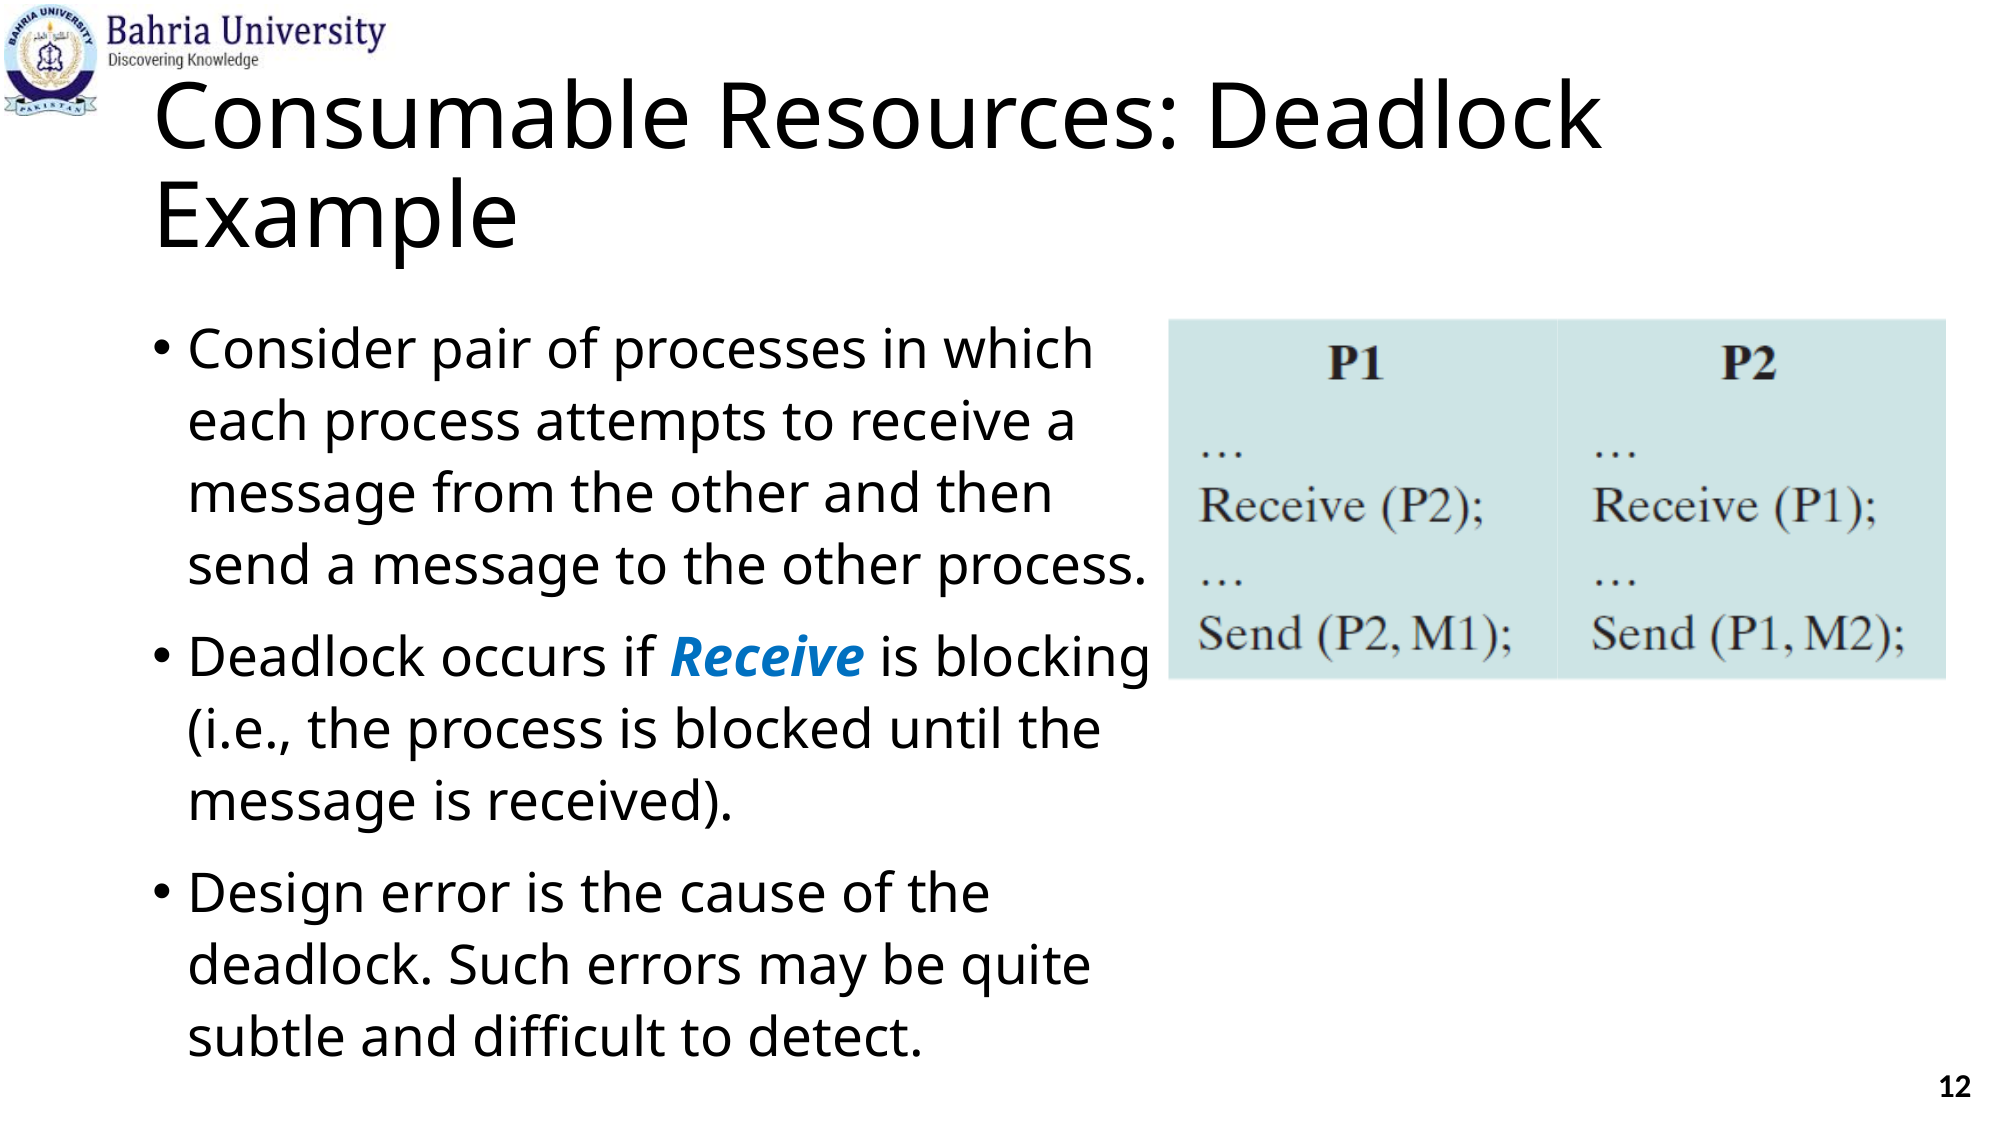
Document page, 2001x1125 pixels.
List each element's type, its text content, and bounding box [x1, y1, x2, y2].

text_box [1160, 314, 1946, 690]
title Consumable Resources: Deadlock Example [137, 59, 1863, 278]
list Consider pair of processes in which each process attempts to receive a message from the other and then send a message to the other process. Deadlock occurs if Receive is blocking (i.e., the process is blocked until the message is received). Design error is the cause of the deadlock. Such errors may be quite subtle and difficult to detect. [137, 299, 1177, 1084]
slide_number 12 [1536, 1054, 1987, 1115]
picture [4, 4, 400, 116]
